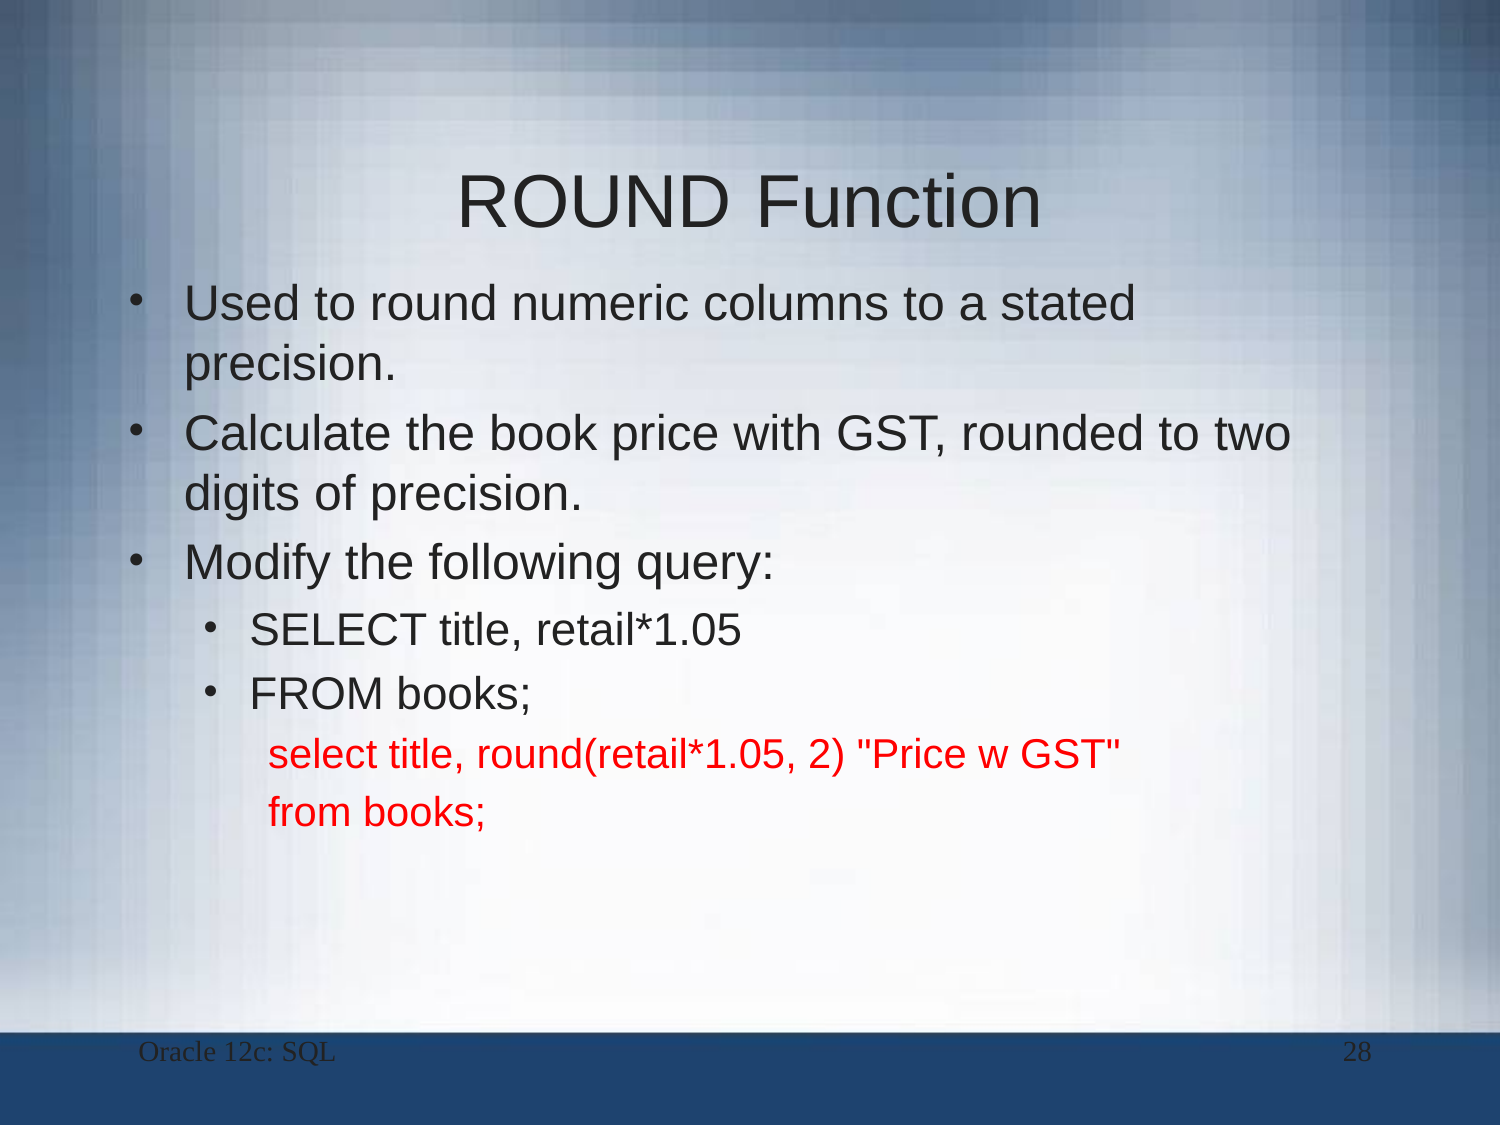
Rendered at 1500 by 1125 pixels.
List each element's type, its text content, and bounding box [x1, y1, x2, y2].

picture [0, 0, 1500, 1125]
text_box Oracle 12c: SQL [0, 1024, 475, 1100]
slide_number 28 [1074, 1025, 1388, 1100]
title ROUND Function [112, 99, 1388, 288]
list Used to round numeric columns to a stated precision. Calculate the book price with GST, rounded to two digits of precision. Modify the following query: SELECT title, retail*1.05 FROM books; select title, round(retail*1.05, 2) "Price w GST" from books; [112, 262, 1363, 988]
